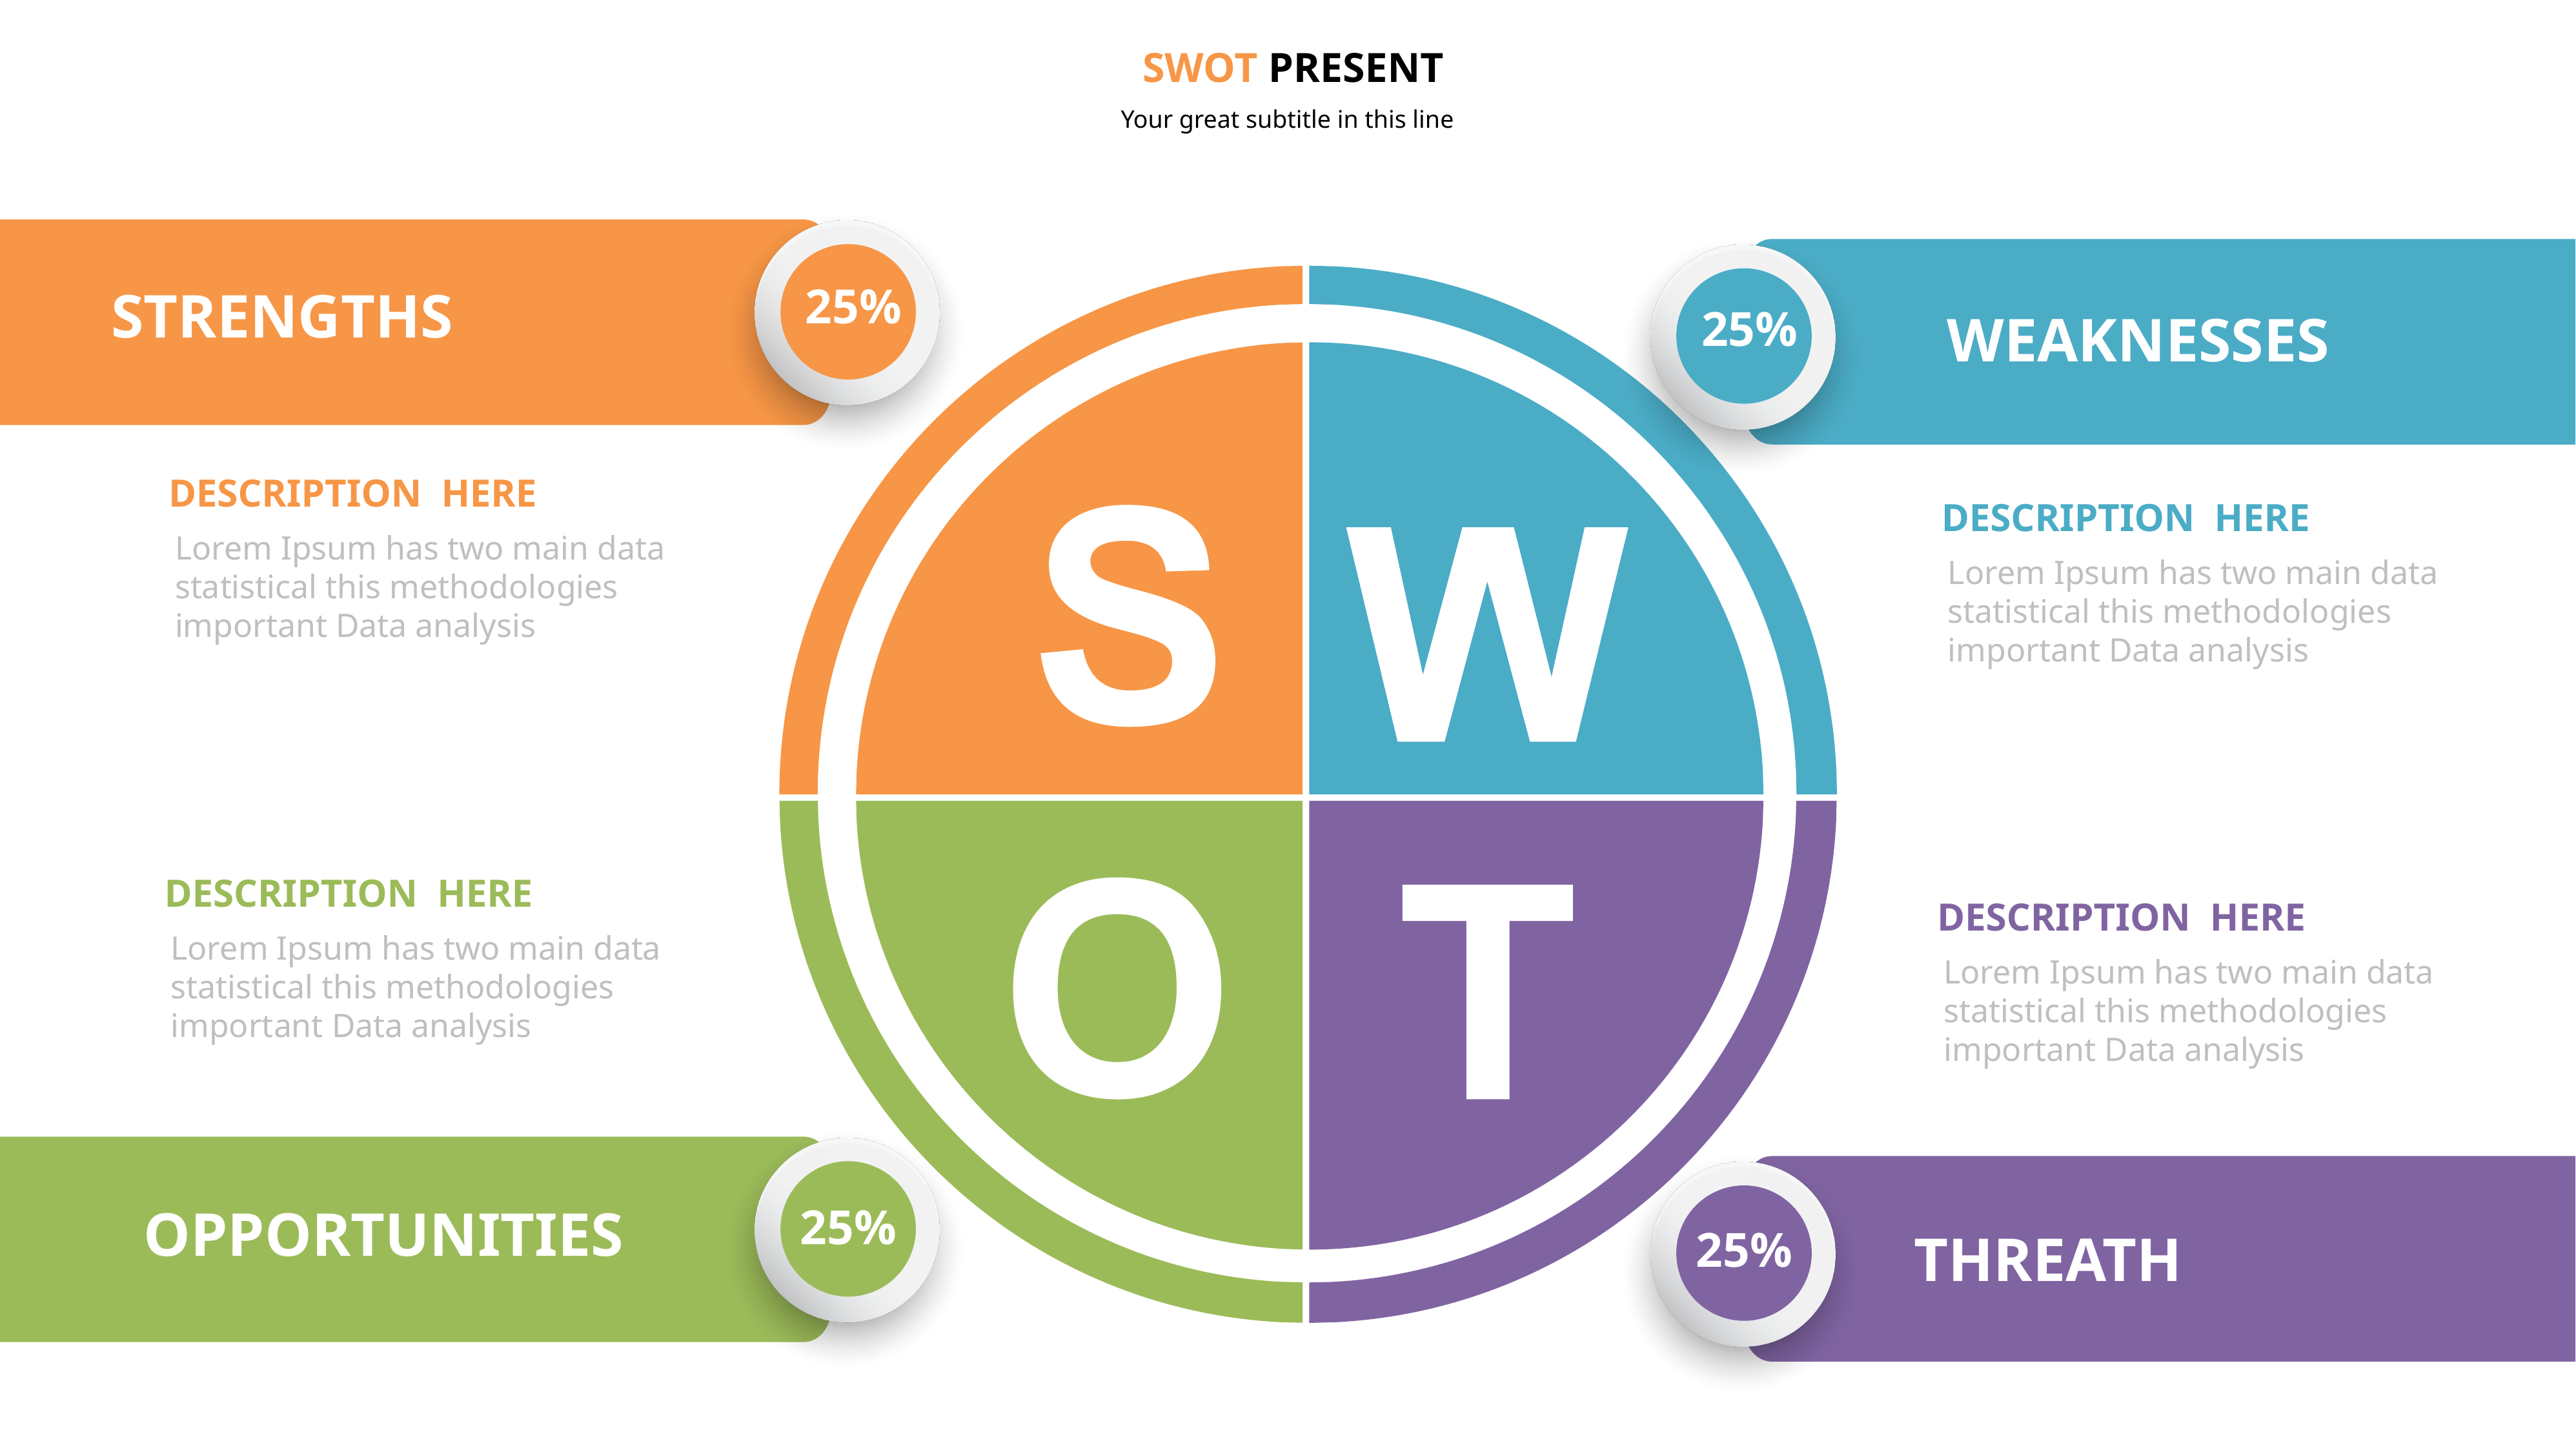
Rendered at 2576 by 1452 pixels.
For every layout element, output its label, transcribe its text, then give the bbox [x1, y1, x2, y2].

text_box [1918, 883, 2499, 1082]
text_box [1922, 483, 2502, 681]
picture [722, 209, 968, 455]
text_box [0, 219, 719, 425]
text_box STRENGTHS [101, 274, 636, 355]
text_box OPPORTUNITIES [134, 1192, 669, 1273]
text_box THREATH [1905, 1217, 2439, 1298]
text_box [803, 32, 1783, 146]
text_box [0, 1136, 719, 1342]
text_box WEAKNESSES [1937, 297, 2472, 378]
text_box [148, 459, 729, 658]
picture [722, 1126, 968, 1372]
picture [1618, 234, 1863, 479]
text_box [1866, 1156, 2576, 1362]
picture [1618, 1151, 1863, 1396]
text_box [145, 859, 725, 1057]
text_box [779, 265, 1838, 1324]
text_box [1866, 239, 2576, 445]
